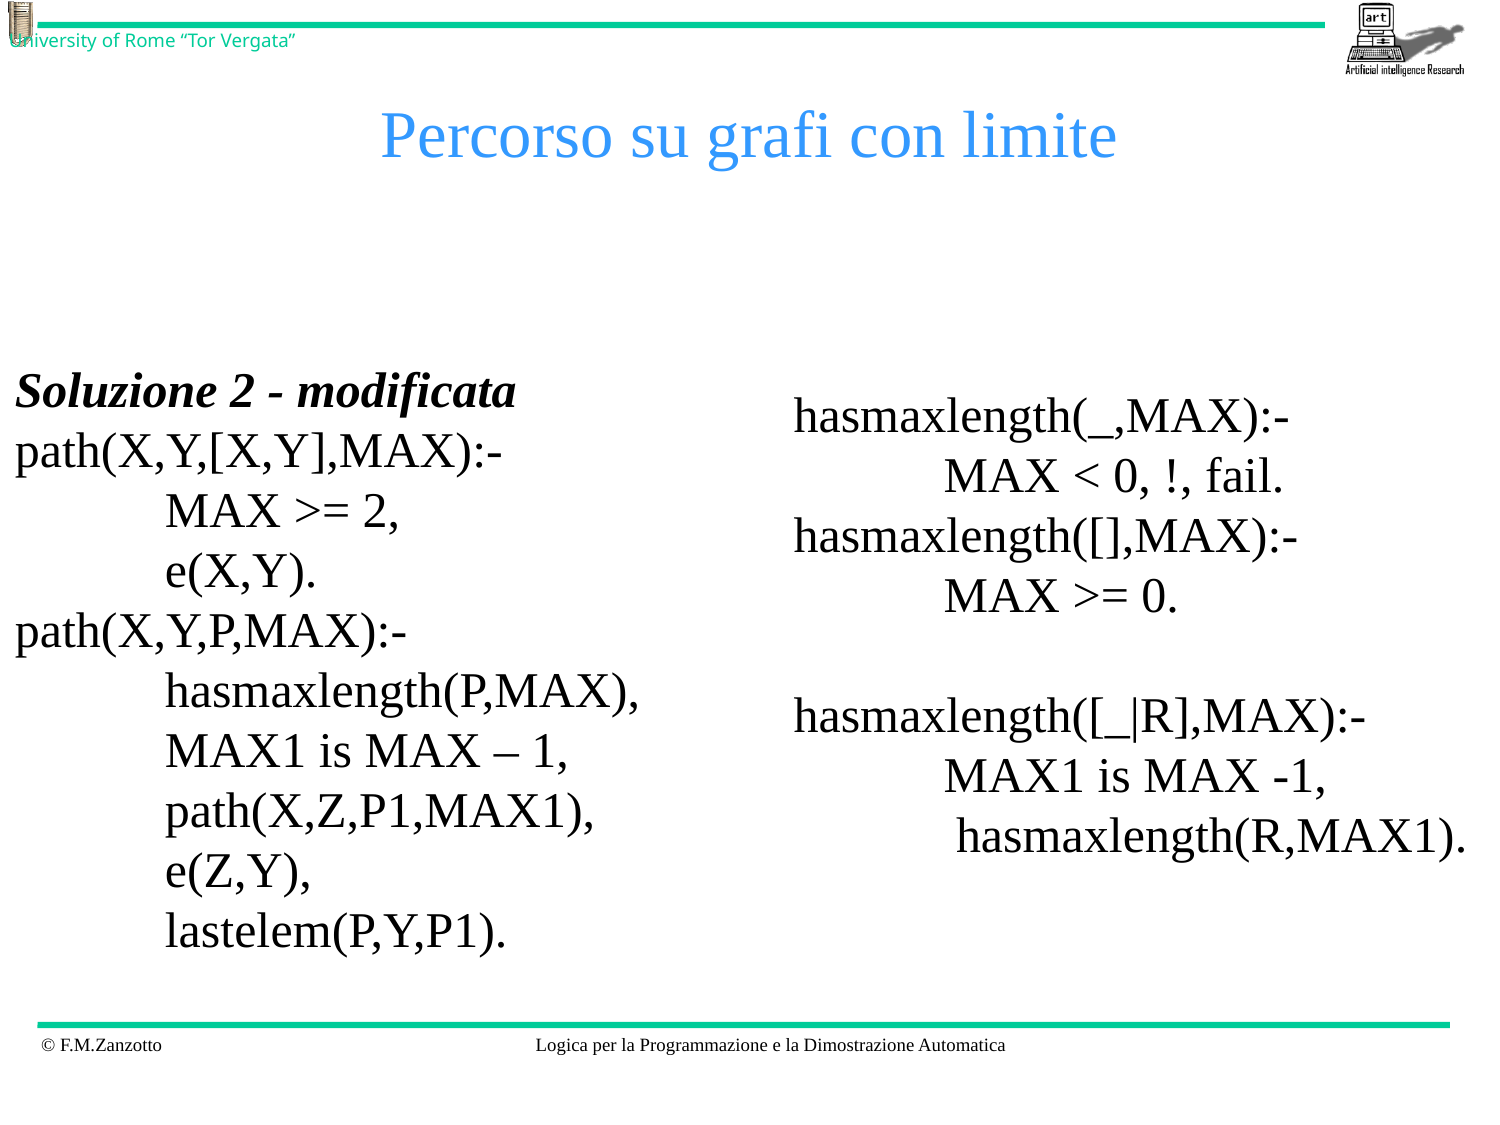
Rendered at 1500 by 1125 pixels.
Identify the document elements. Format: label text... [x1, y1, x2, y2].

text_box Soluzione 2 - modificata path(X,Y,[X,Y],MAX):- MAX >= 2, e(X,Y). path(X,Y,P,MAX):- hasmaxlength(P,MAX), MAX1 is MAX – 1, path(X,Z,P1,MAX1), e(Z,Y), lastelem(P,Y,P1). [0, 349, 750, 965]
text_box hasmaxlength(_,MAX):- MAX < 0, !, fail. hasmaxlength([],MAX):- MAX >= 0. hasmaxlength([_|R],MAX):- MAX1 is MAX -1, hasmaxlength(R,MAX1). [778, 374, 1500, 870]
picture [4, 0, 38, 50]
picture [1337, 0, 1475, 77]
title Percorso su grafi con limite [112, 74, 1388, 188]
